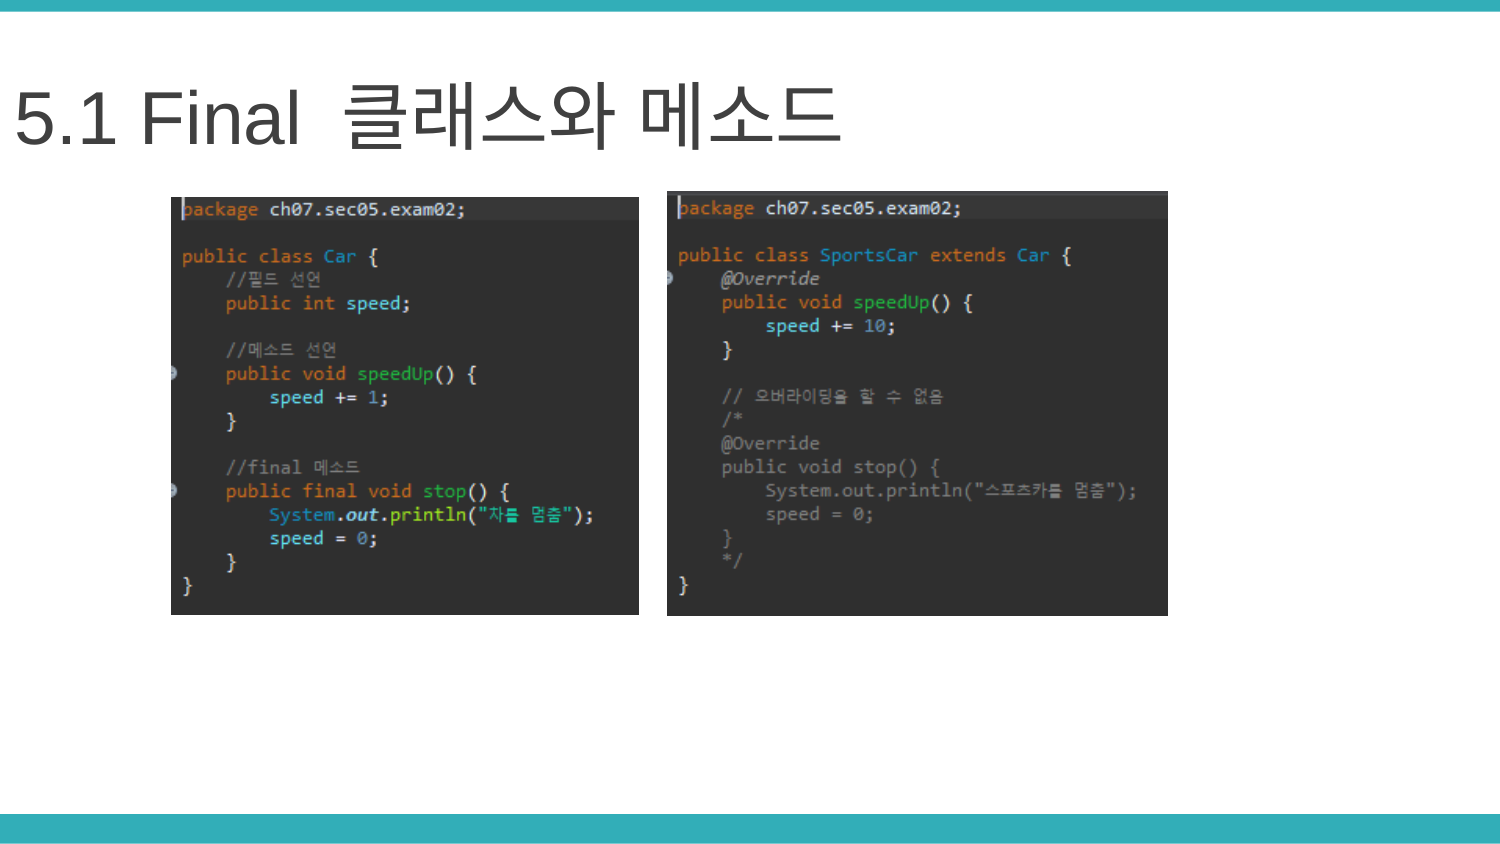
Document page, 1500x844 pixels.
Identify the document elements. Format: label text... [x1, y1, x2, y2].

picture [666, 191, 1168, 616]
picture [170, 197, 639, 615]
list 5.1 Final 클래스와 메소드 [0, 67, 1500, 162]
